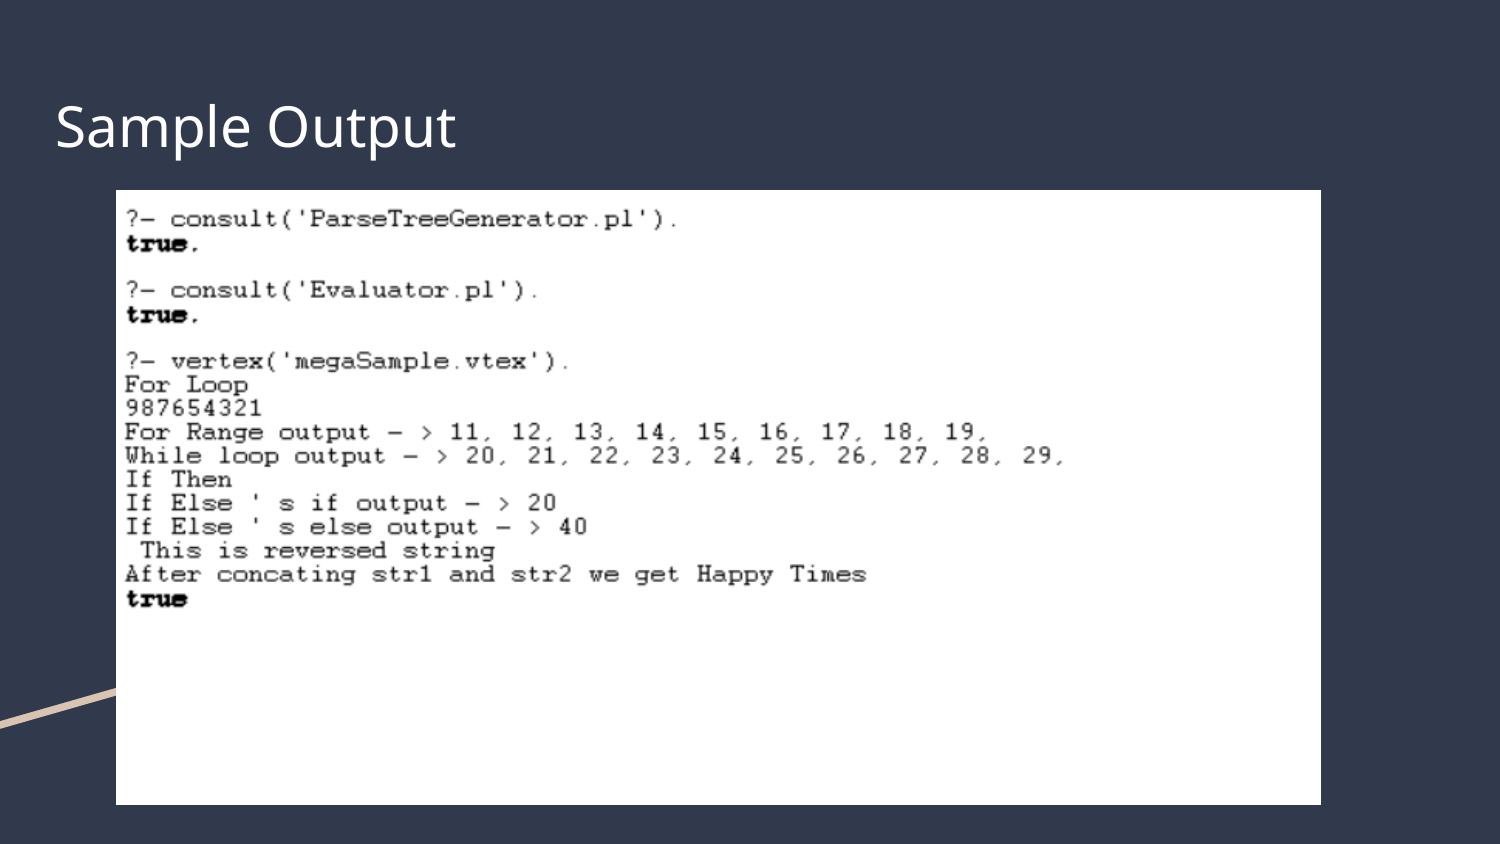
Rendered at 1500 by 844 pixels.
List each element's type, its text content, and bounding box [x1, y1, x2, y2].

picture [116, 189, 1321, 805]
title Sample Output [40, 71, 844, 180]
